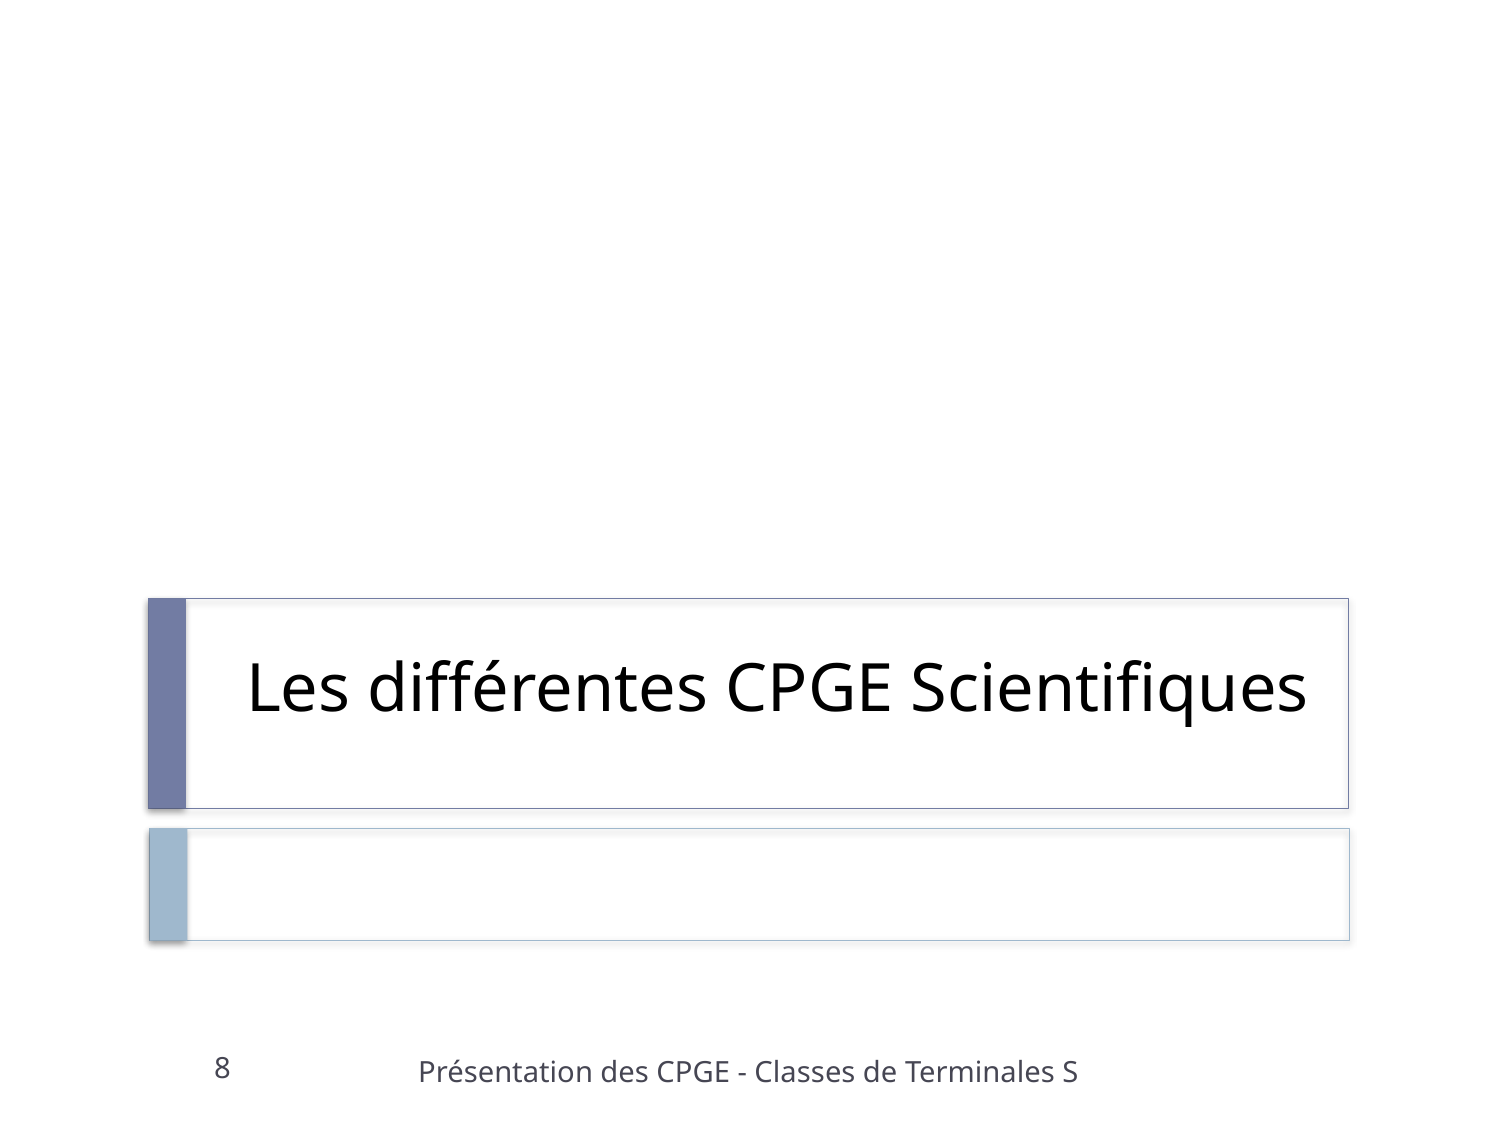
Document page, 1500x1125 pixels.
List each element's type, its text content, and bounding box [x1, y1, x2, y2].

slide_number 8 [199, 1042, 400, 1103]
title Les différentes CPGE Scientifiques [200, 637, 1325, 800]
footer Présentation des CPGE - Classes de Terminales S [370, 1045, 1127, 1106]
